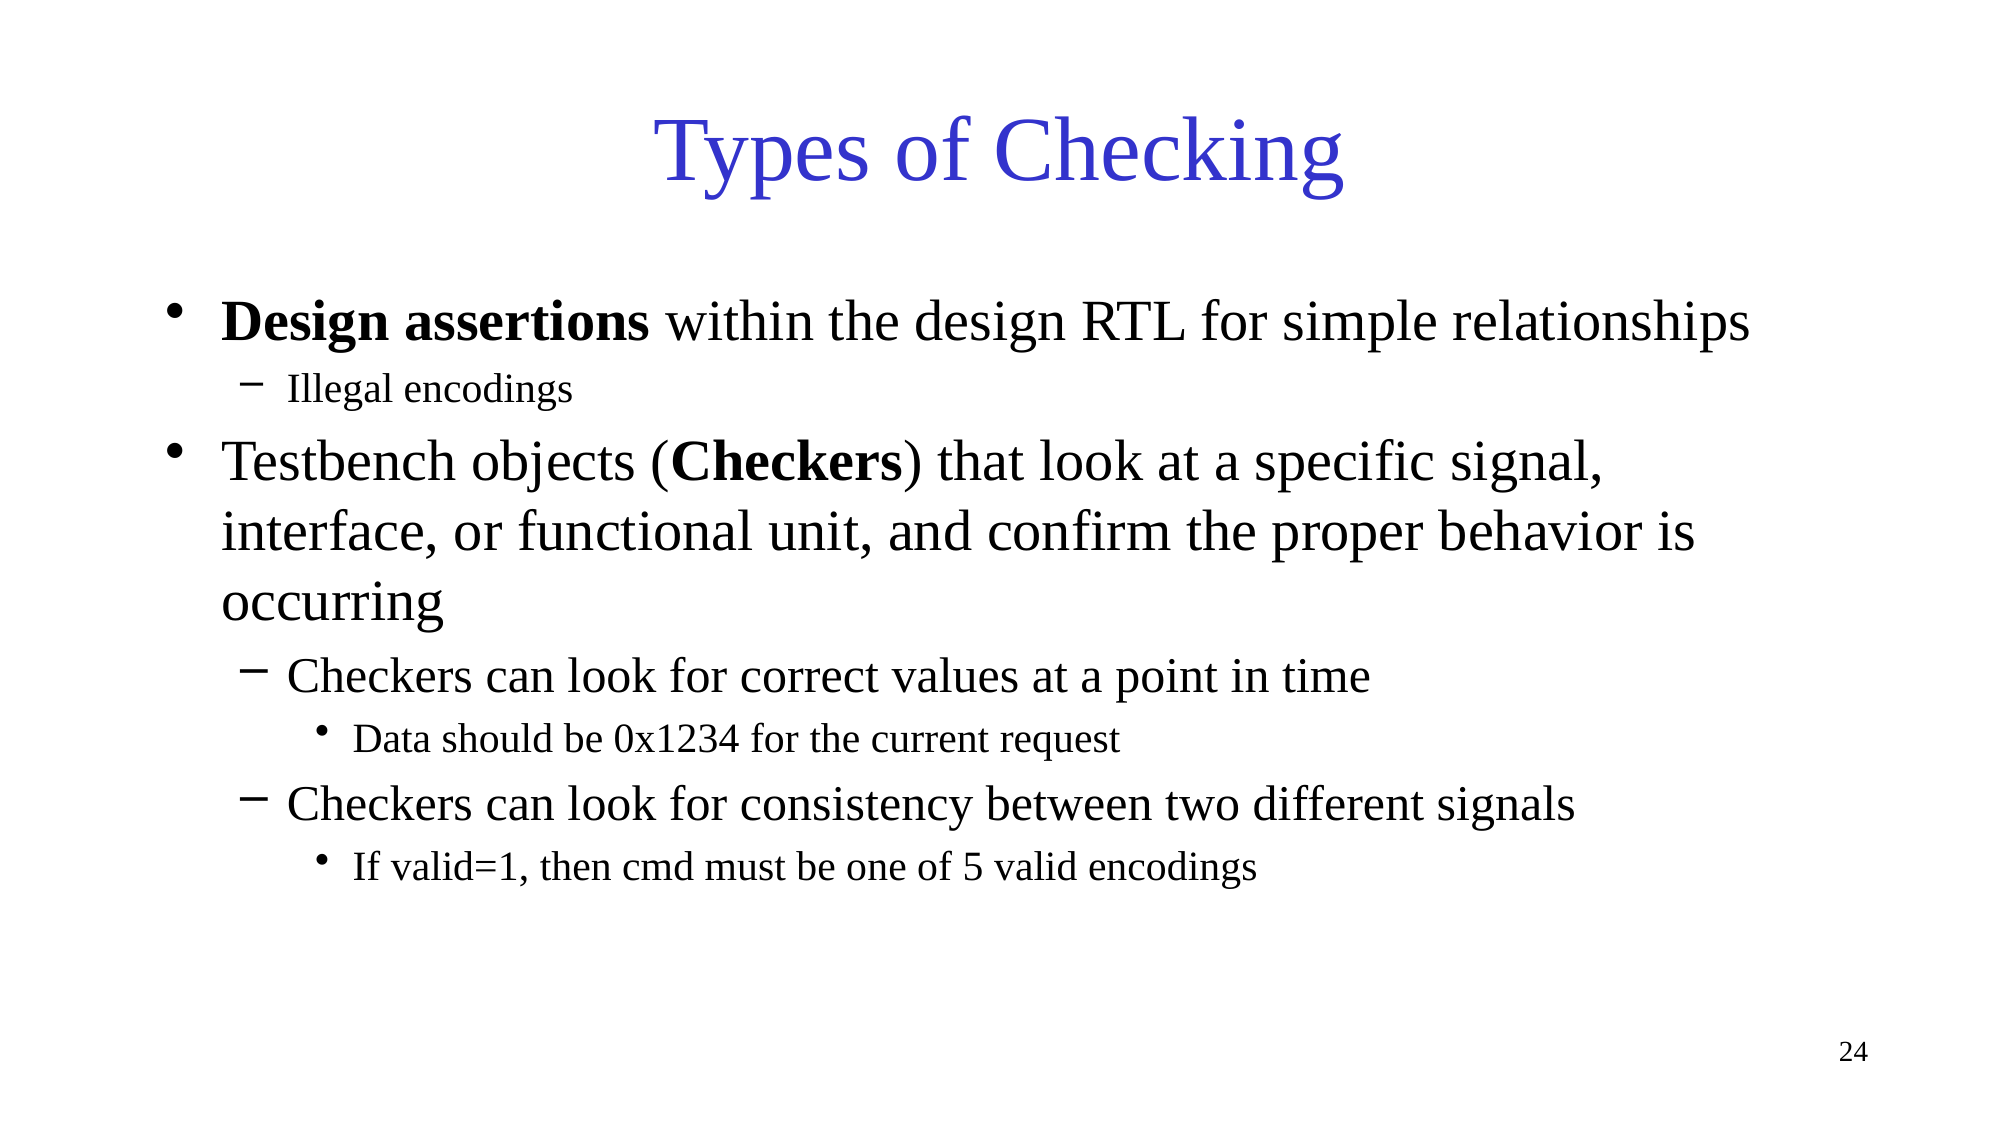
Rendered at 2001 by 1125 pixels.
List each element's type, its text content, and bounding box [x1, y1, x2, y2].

list Design assertions within the design RTL for simple relationships Illegal encodings Testbench objects (Checkers) that look at a specific signal, interface, or functional unit, and confirm the proper behavior is occurring Checkers can look for correct values at a point in time Data should be 0x1234 for the current request Checkers can look for consistency between two different signals If valid=1, then cmd must be one of 5 valid encodings [150, 275, 1850, 1000]
title Types of Checking [150, 50, 1850, 238]
